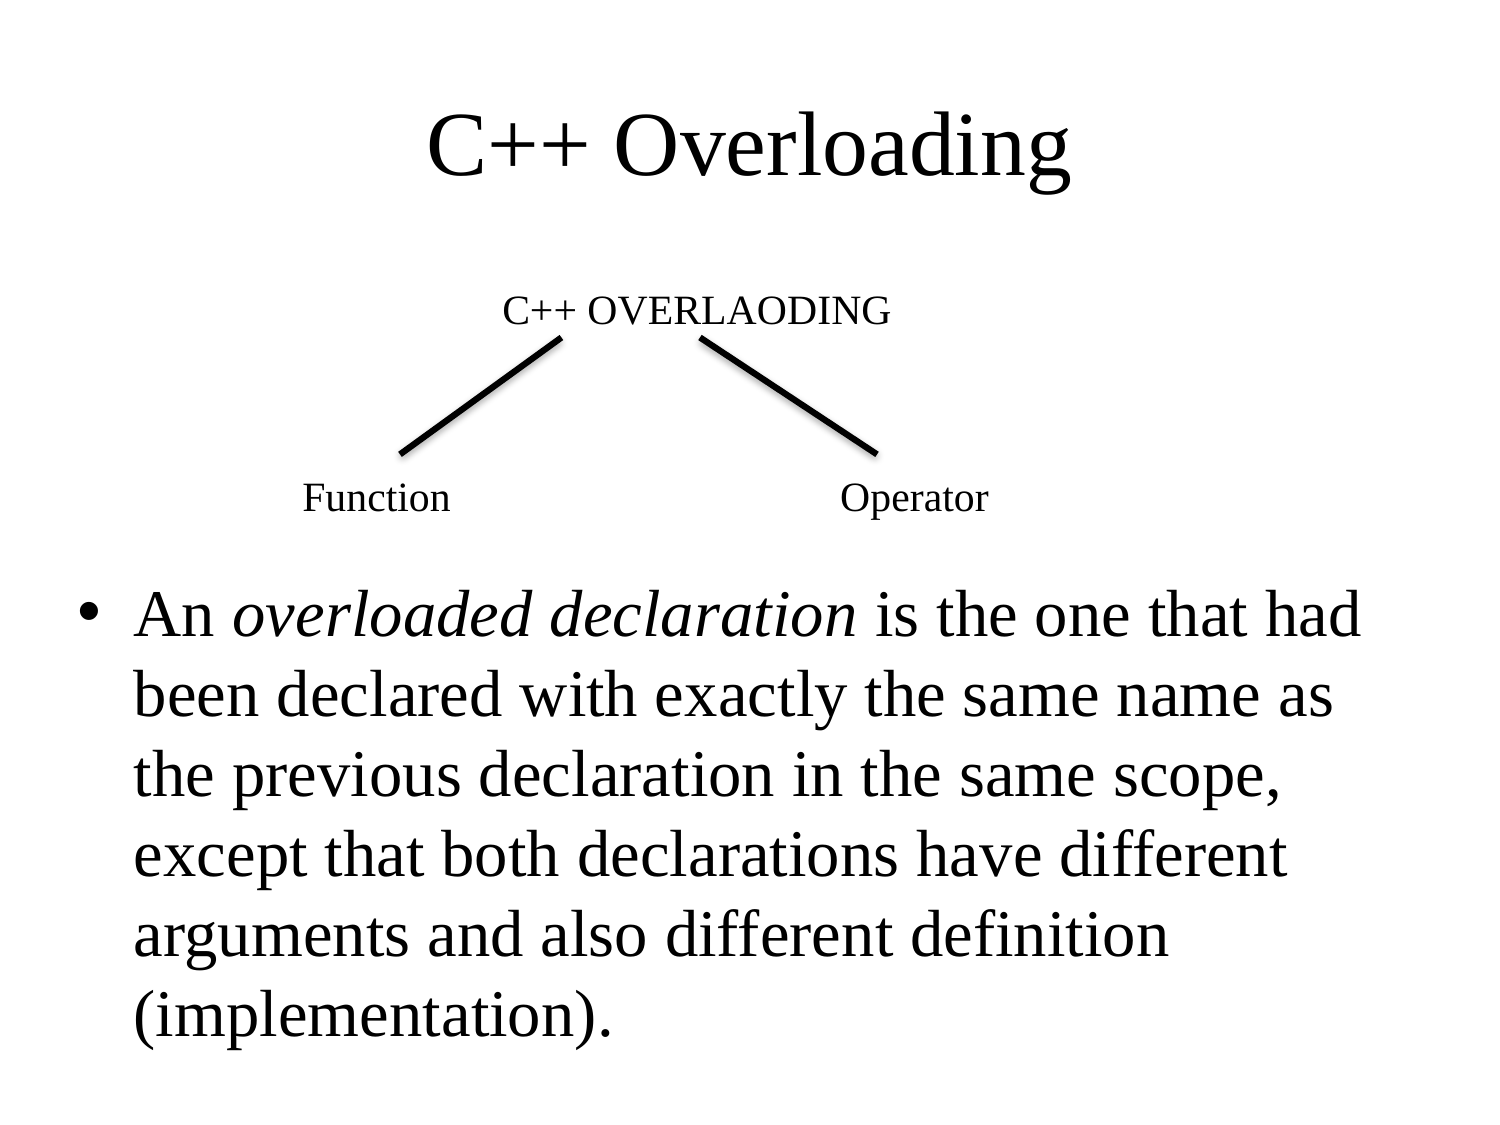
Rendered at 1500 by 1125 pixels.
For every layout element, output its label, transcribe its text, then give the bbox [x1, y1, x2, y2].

title C++ Overloading [75, 45, 1425, 233]
text_box Function [287, 462, 486, 528]
text_box Operator [787, 462, 1028, 528]
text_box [699, 337, 878, 455]
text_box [399, 337, 562, 455]
text_box C++ OVERLAODING [487, 275, 951, 340]
list An overloaded declaration is the one that had been declared with exactly the same name as the previous declaration in the same scope, except that both declarations have different arguments and also different definition (implementation). [62, 562, 1413, 1068]
